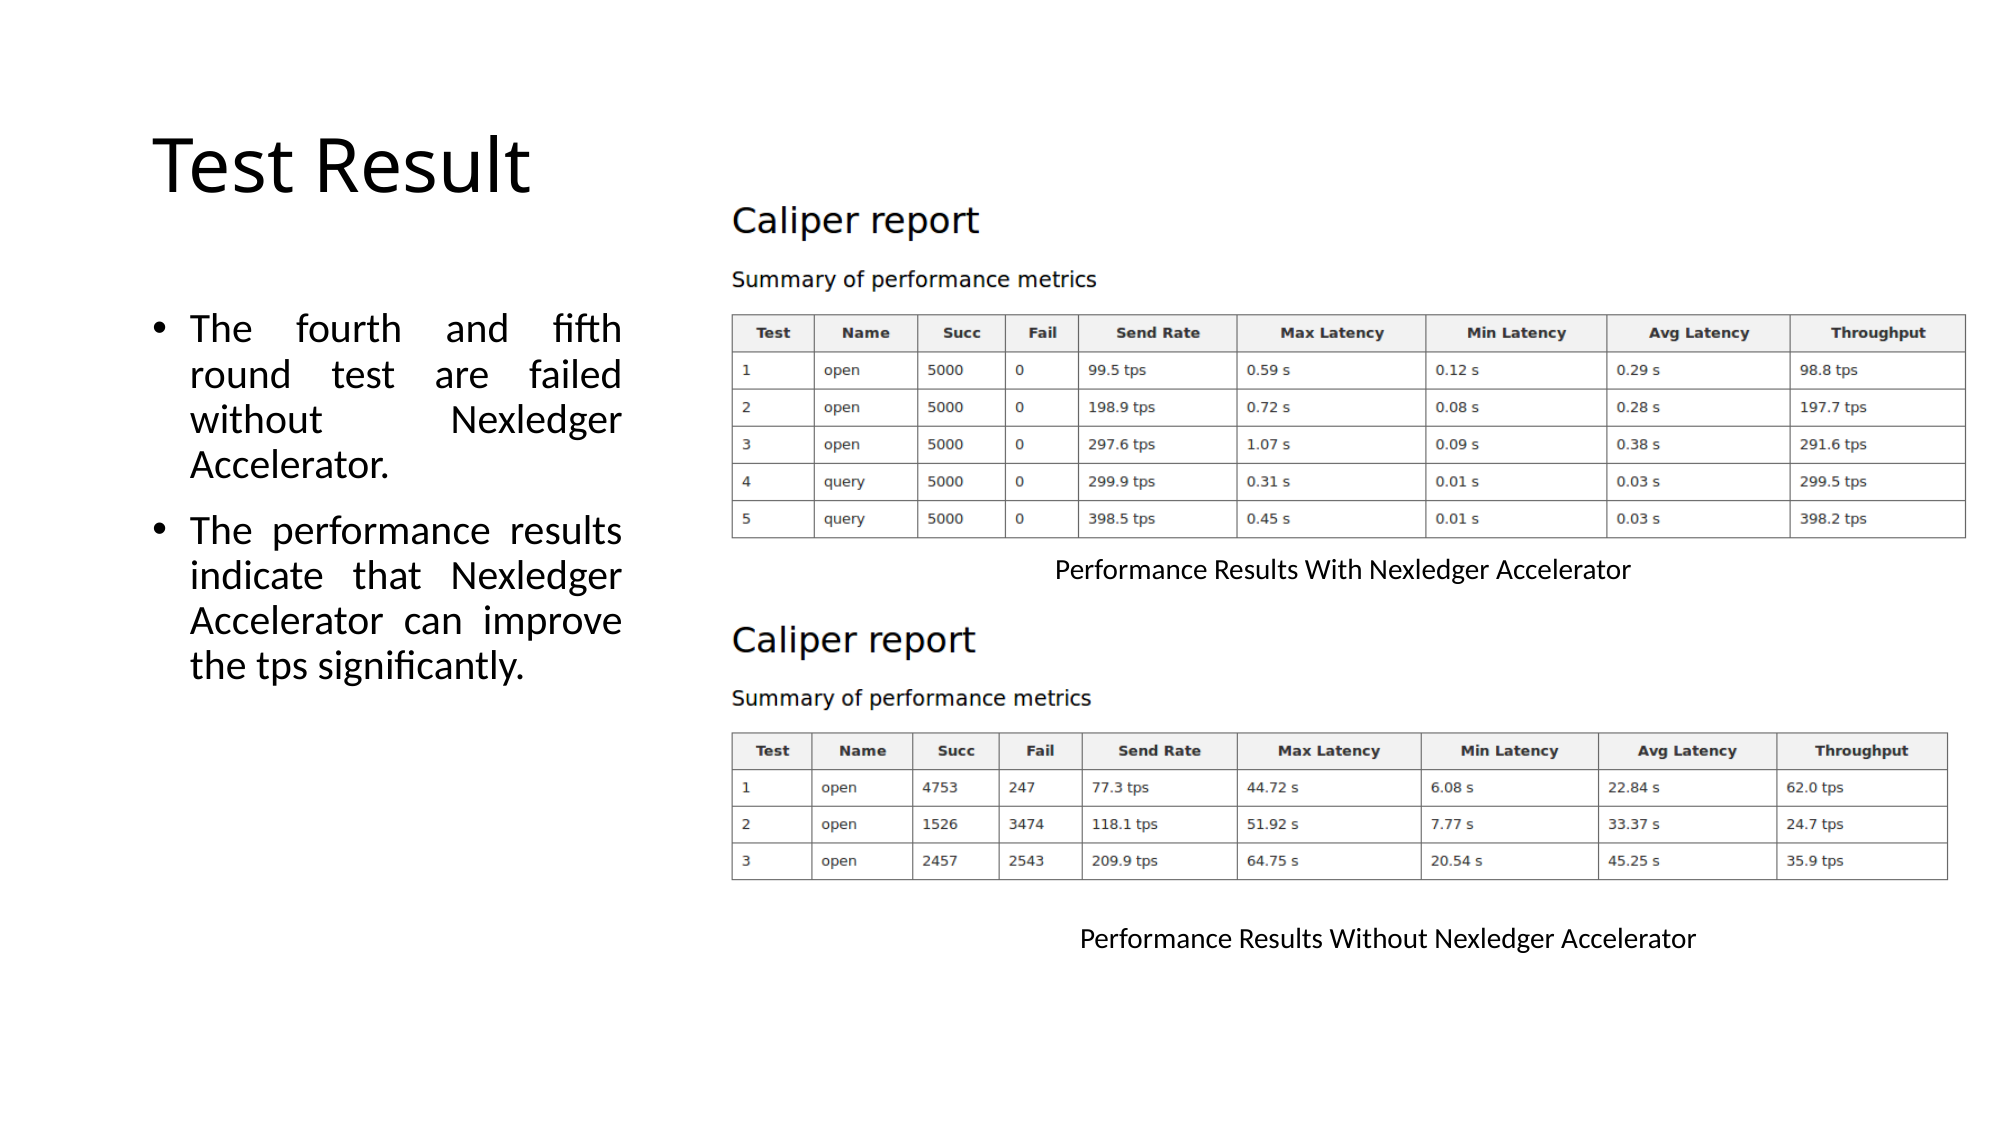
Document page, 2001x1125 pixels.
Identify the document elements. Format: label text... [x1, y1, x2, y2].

title Test Result [137, 59, 1863, 278]
picture [725, 618, 1957, 888]
text_box Performance Results Without Nexledger Accelerator [1065, 912, 1725, 962]
picture [725, 187, 1974, 544]
text_box Performance Results With Nexledger Accelerator [1040, 544, 1658, 594]
list The fourth and fifth round test are failed without Nexledger Accelerator. The performance results indicate that Nexledger Accelerator can improve the tps significantly. [137, 299, 638, 1014]
